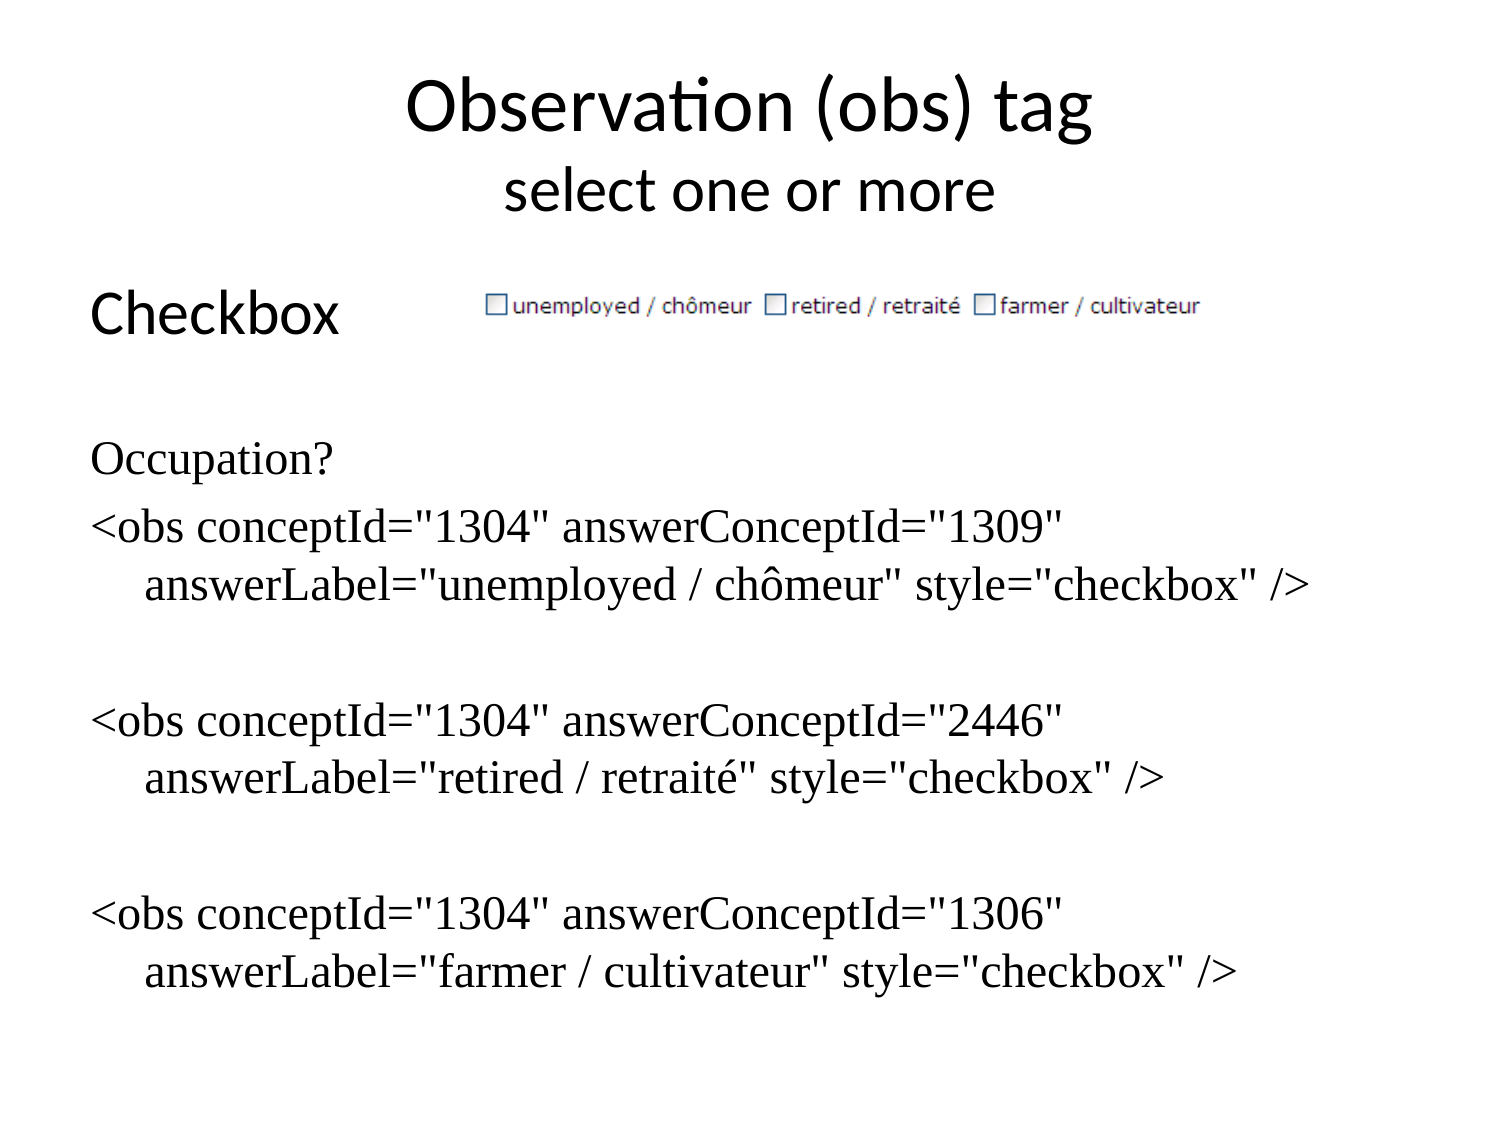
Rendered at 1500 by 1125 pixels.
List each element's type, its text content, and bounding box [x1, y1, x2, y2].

list Checkbox Occupation? <obs conceptId="1304" answerConceptId="1309" answerLabel="unemployed / chômeur" style="checkbox" /> <obs conceptId="1304" answerConceptId="2446" answerLabel="retired / retraité" style="checkbox" /> <obs conceptId="1304" answerConceptId="1306" answerLabel="farmer / cultivateur" style="checkbox" /> [75, 262, 1425, 1005]
picture [474, 262, 1225, 363]
title Observation (obs) tag select one or more [75, 45, 1425, 233]
